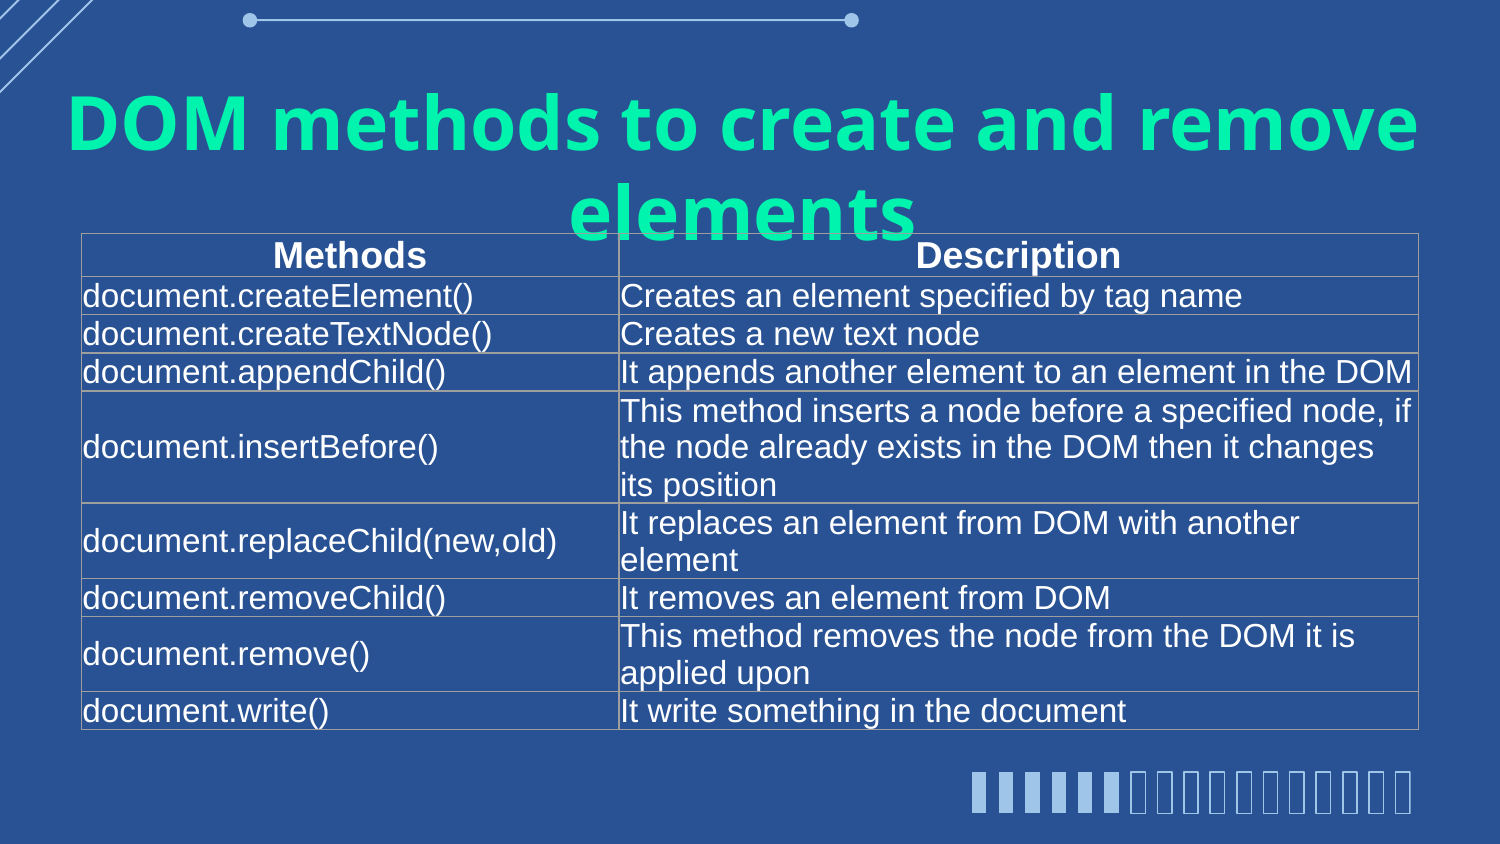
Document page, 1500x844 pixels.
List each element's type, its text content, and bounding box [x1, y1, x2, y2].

table_header Description [620, 234, 1418, 276]
table_cell Creates an element specified by tag name [620, 277, 1418, 314]
table_cell Creates a new text node [620, 315, 1418, 352]
table_header Methods [82, 234, 618, 276]
table_cell This method inserts a node before a specified node, if the node already exists in the DOM then it changes its position [620, 392, 1418, 502]
table_cell document.removeChild() [82, 579, 618, 616]
table_cell document.remove() [82, 617, 618, 691]
table_cell document.createTextNode() [82, 315, 618, 352]
table_cell This method removes the node from the DOM it is applied upon [620, 617, 1418, 691]
table_cell It write something in the document [620, 692, 1418, 729]
table_cell document.appendChild() [82, 354, 618, 390]
table_cell document.write() [82, 692, 618, 729]
table_cell It appends another element to an element in the DOM [620, 354, 1418, 390]
title DOM methods to create and remove elements [10, 75, 1477, 156]
table_cell document.insertBefore() [82, 392, 618, 502]
table_cell document.replaceChild(new,old) [82, 504, 618, 578]
table_cell It removes an element from DOM [620, 579, 1418, 616]
table_cell It replaces an element from DOM with another element [620, 504, 1418, 578]
table_cell document.createElement() [82, 277, 618, 314]
